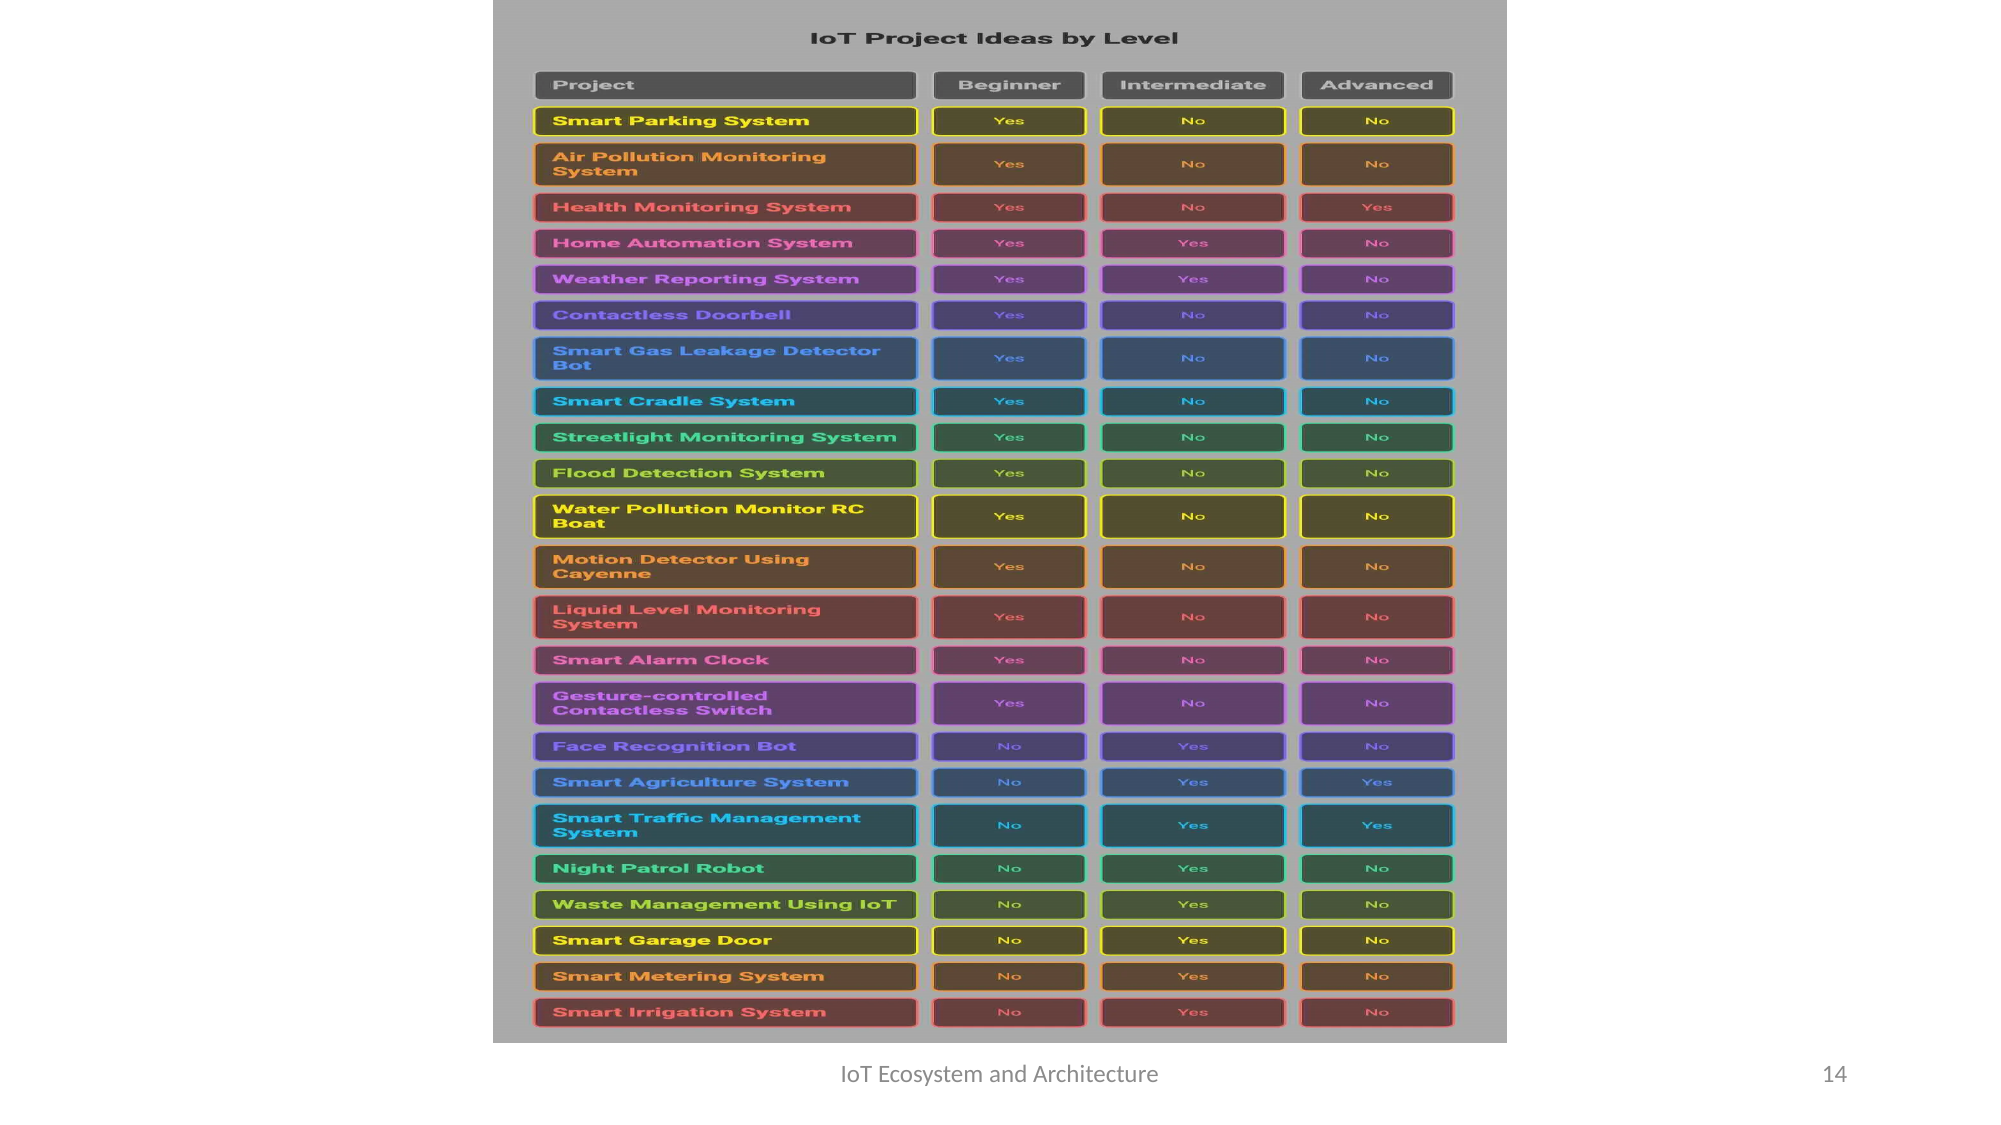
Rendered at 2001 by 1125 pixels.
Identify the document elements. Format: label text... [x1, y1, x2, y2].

picture [493, 0, 1507, 1043]
slide_number 14 [1412, 1042, 1863, 1103]
footer IoT Ecosystem and Architecture [662, 1043, 1338, 1103]
